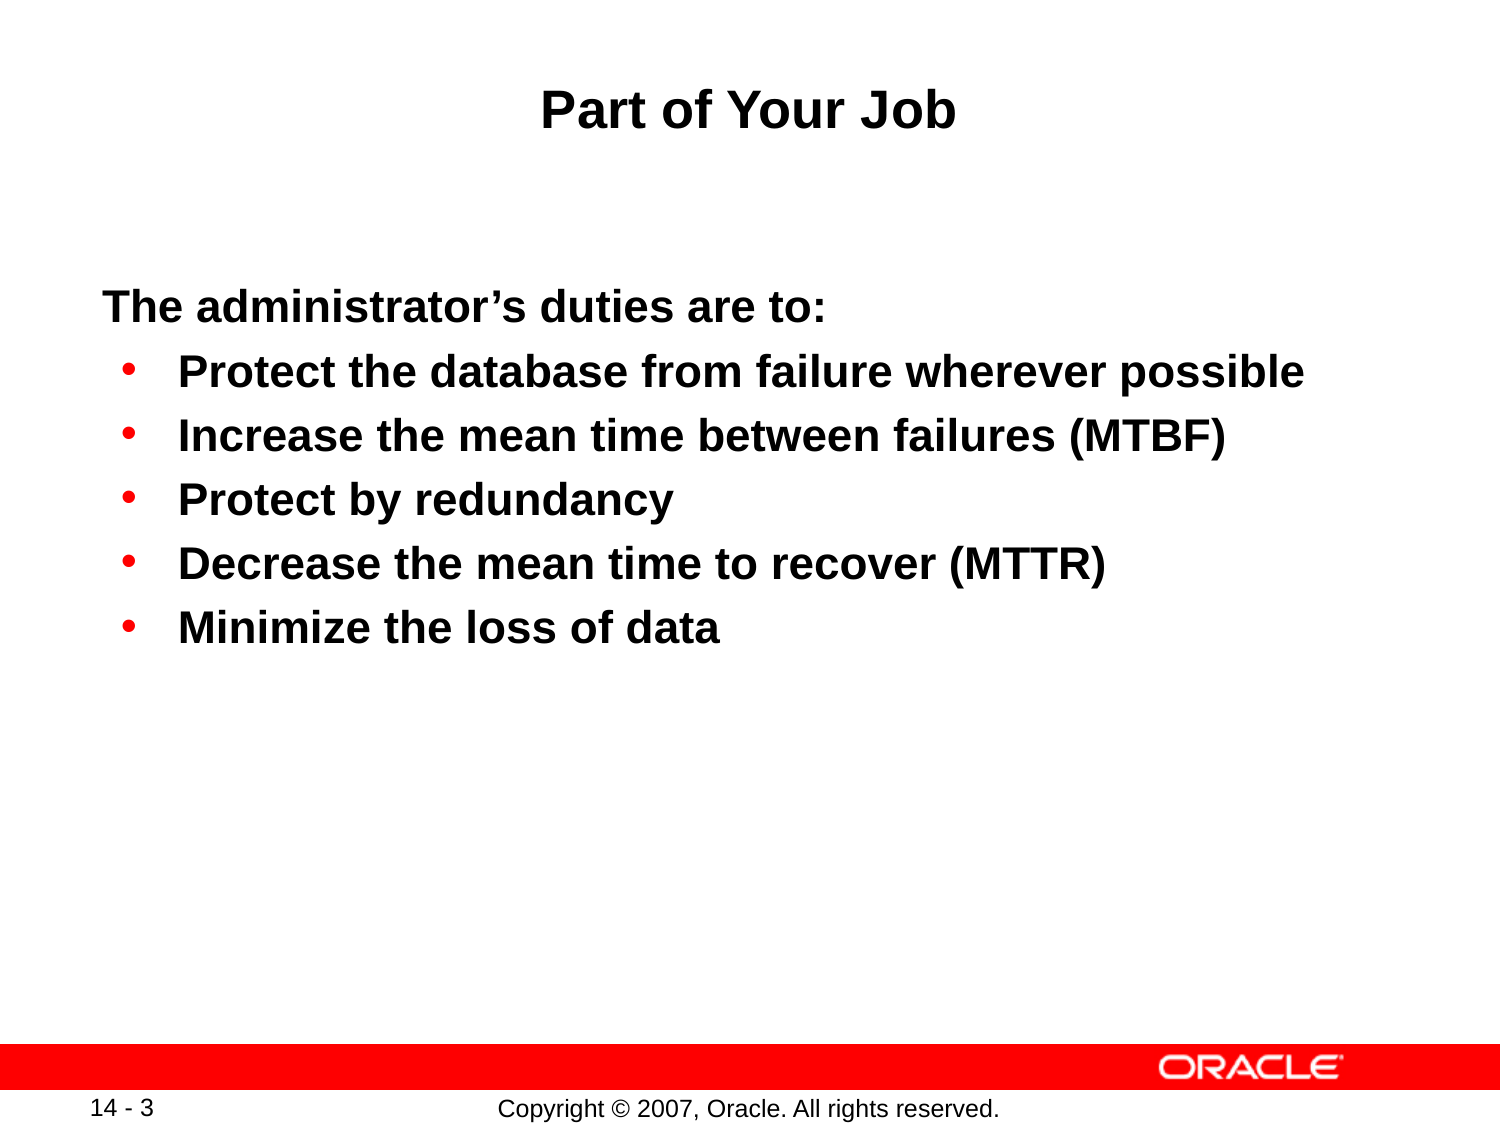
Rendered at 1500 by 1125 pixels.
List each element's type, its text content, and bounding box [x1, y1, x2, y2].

list The administrator’s duties are to: Protect the database from failure wherever possible Increase the mean time between failures (MTBF) Protect by redundancy Decrease the mean time to recover (MTTR) Minimize the loss of data [99, 274, 1400, 664]
picture [0, 1044, 1500, 1090]
title Part of Your Job [99, 71, 1400, 217]
